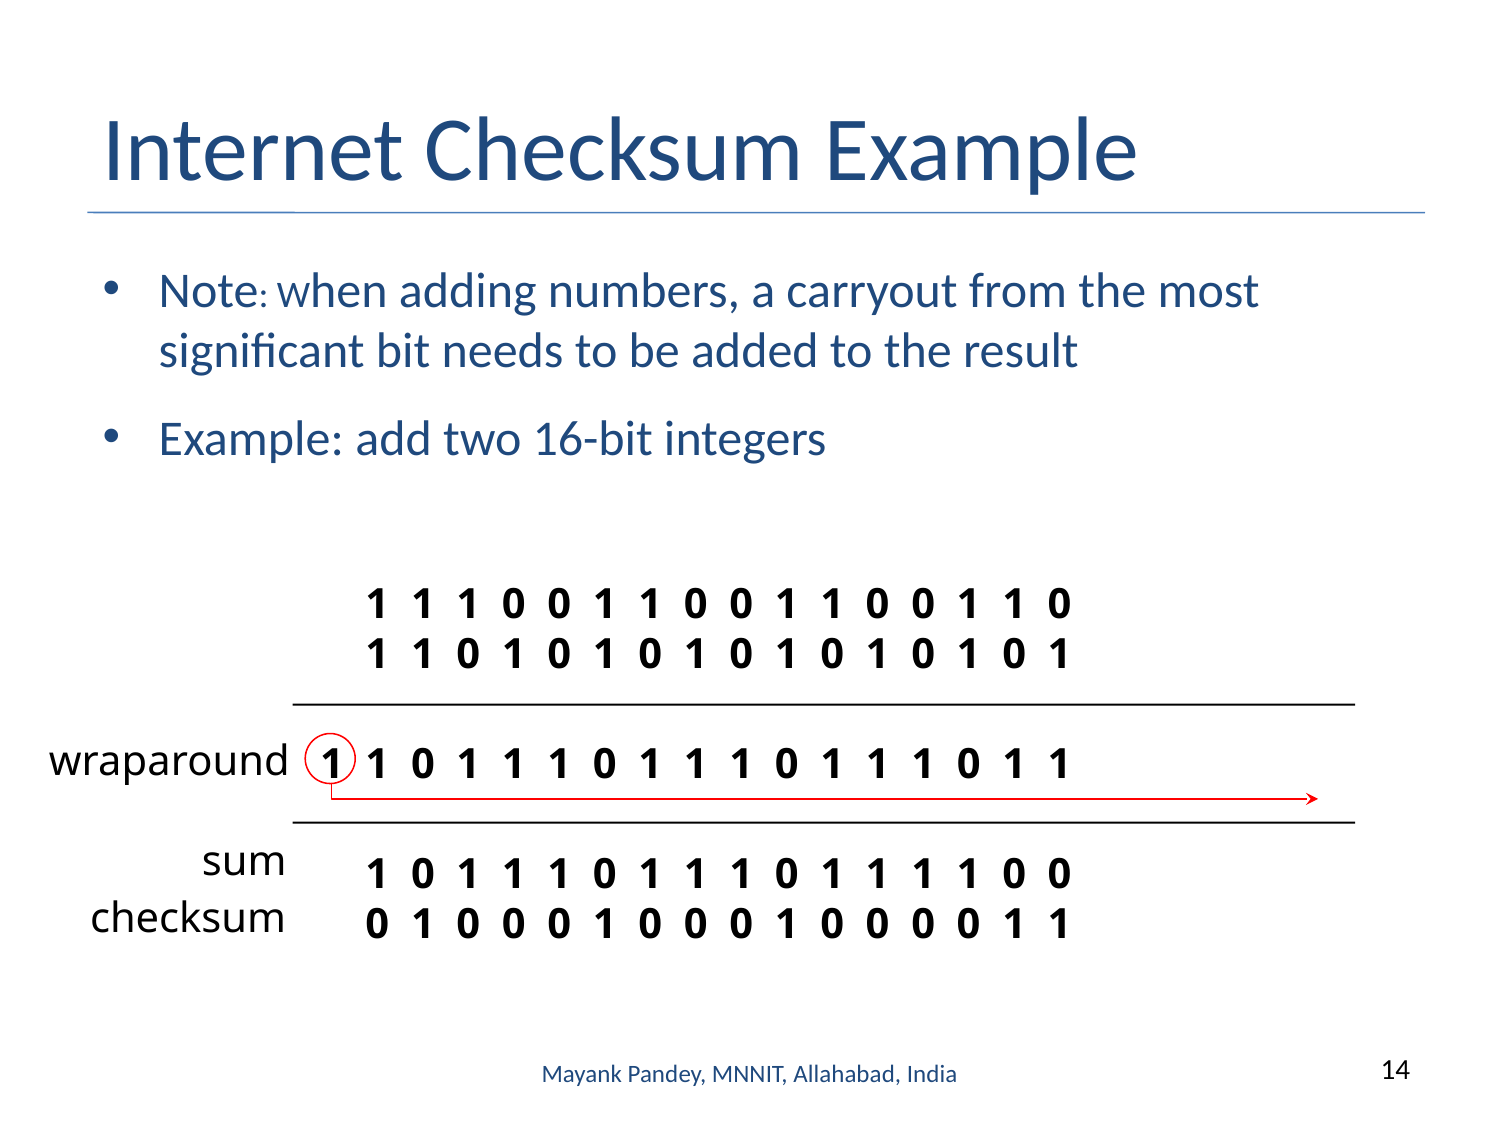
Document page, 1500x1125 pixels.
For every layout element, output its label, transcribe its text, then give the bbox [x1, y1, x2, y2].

text_box [331, 783, 1319, 806]
text_box [305, 733, 356, 784]
footer Mayank Pandey, MNNIT, Allahabad, India [512, 1042, 988, 1103]
list Note: When adding numbers, a carryout from the most significant bit needs to be added to the result Example: add two 16-bit integers [87, 249, 1363, 588]
text_box wraparound [34, 726, 305, 792]
text_box 1 1 1 1 0 0 1 1 0 0 1 1 0 0 1 1 0 1 1 1 0 1 0 1 0 1 0 1 0 1 0 1 0 1 1 1 0 1 1 1 0 1 1 1 0 1 1 1 0 1 1 1 1 0 1 1 1 0 1 1 1 0 1 1 1 1 0 0 1 0 1 0 0 0 1 0 0 0 1 0 0 0 0 1 1 [305, 823, 1356, 954]
text_box 1 1 1 1 0 0 1 1 0 0 1 1 0 0 1 1 0 1 1 1 0 1 0 1 0 1 0 1 0 1 0 1 0 1 1 1 0 1 1 1 0 1 1 1 0 1 1 1 0 1 1 1 1 0 1 1 1 0 1 1 1 0 1 1 1 1 0 0 1 0 1 0 0 0 1 0 0 0 1 0 0 0 0 1 1 [305, 568, 1356, 704]
title Internet Checksum Example [87, 87, 1363, 201]
text_box checksum [75, 883, 302, 949]
text_box 1 1 1 1 0 0 1 1 0 0 1 1 0 0 1 1 0 1 1 1 0 1 0 1 0 1 0 1 0 1 0 1 0 1 1 1 0 1 1 1 0 1 1 1 0 1 1 1 0 1 1 1 1 0 1 1 1 0 1 1 1 0 1 1 1 1 0 0 1 0 1 0 0 0 1 0 0 0 1 0 0 0 0 1 1 [305, 705, 1356, 822]
slide_number 14 [1312, 1042, 1425, 1103]
text_box sum [187, 826, 302, 883]
